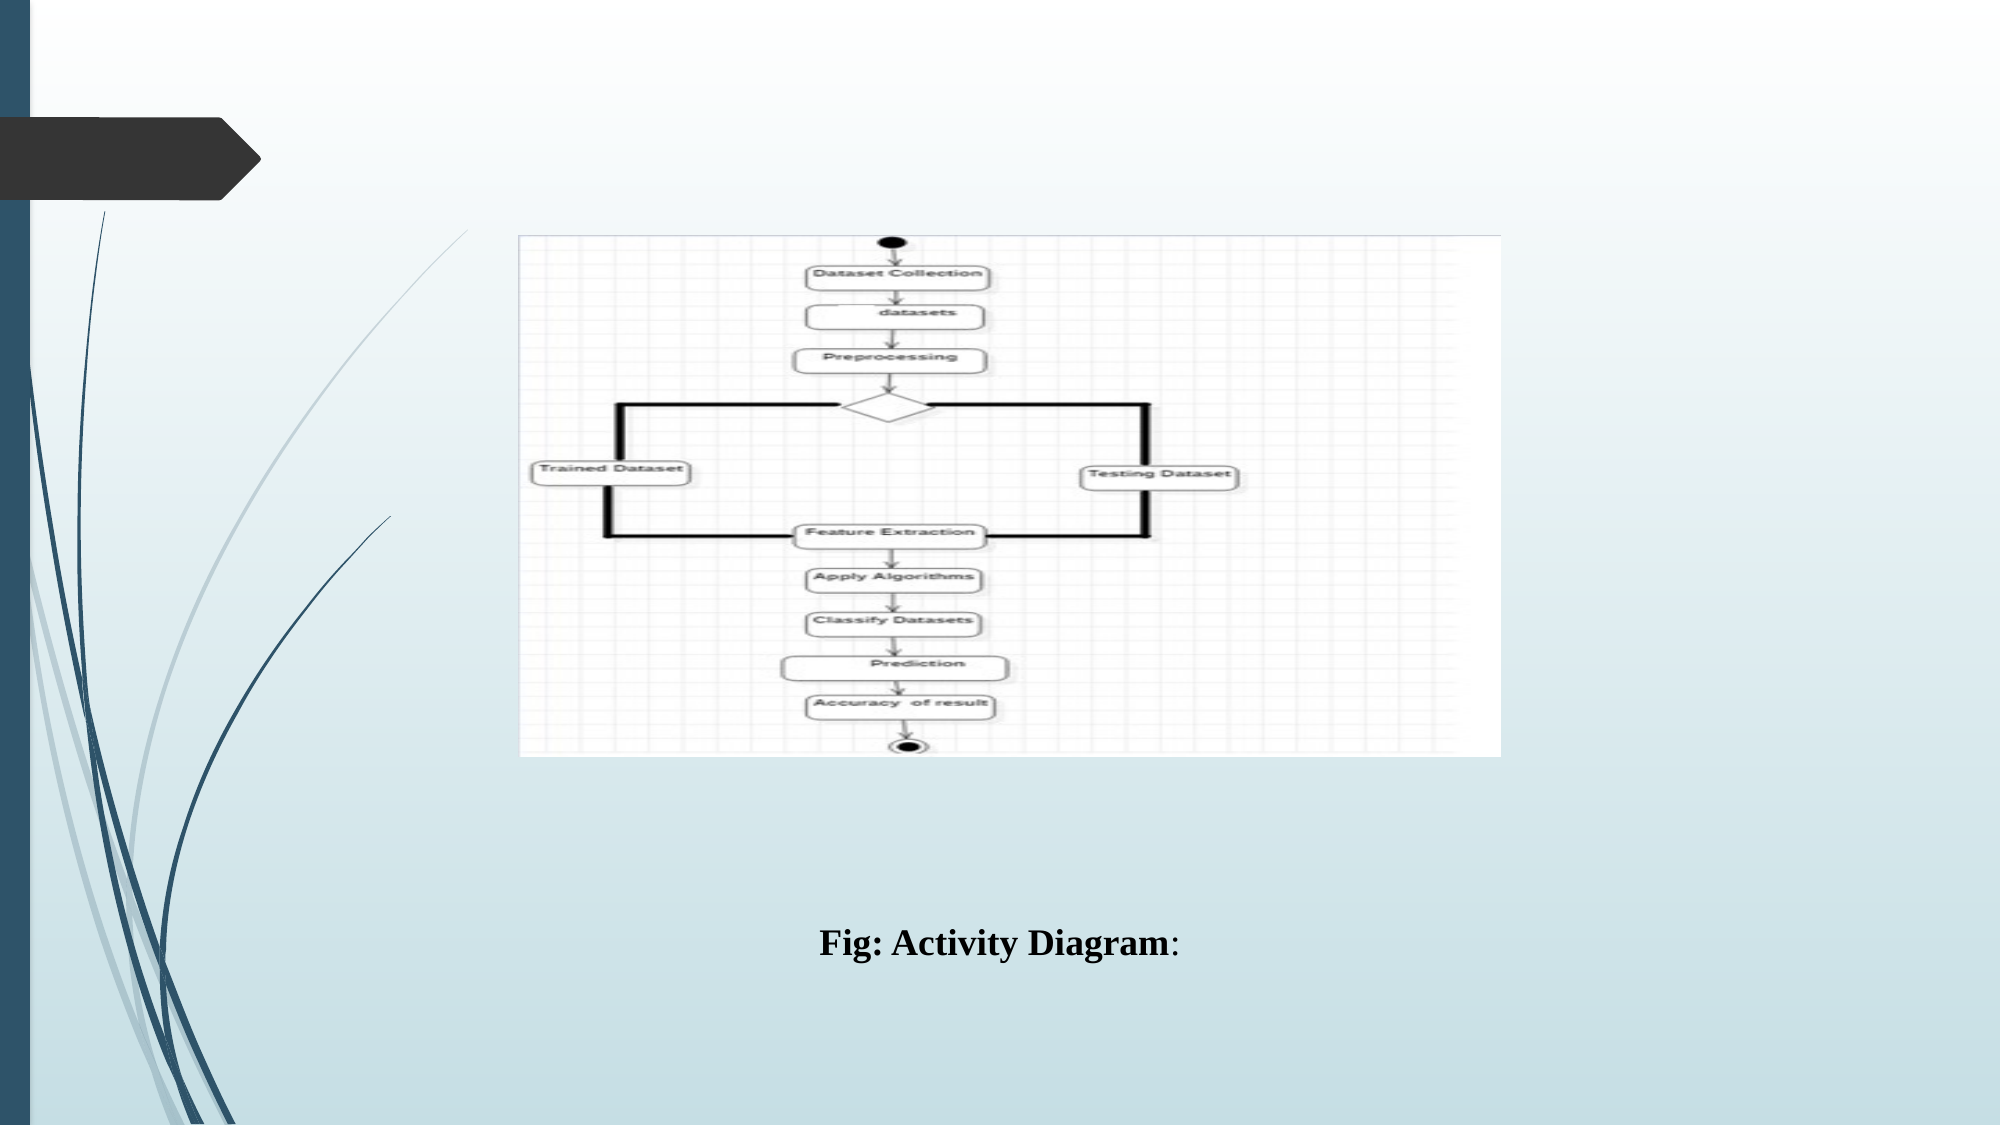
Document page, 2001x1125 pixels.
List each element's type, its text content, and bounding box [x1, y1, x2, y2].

text_box Fig: Activity Diagram: [499, 888, 1501, 971]
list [517, 235, 1501, 757]
